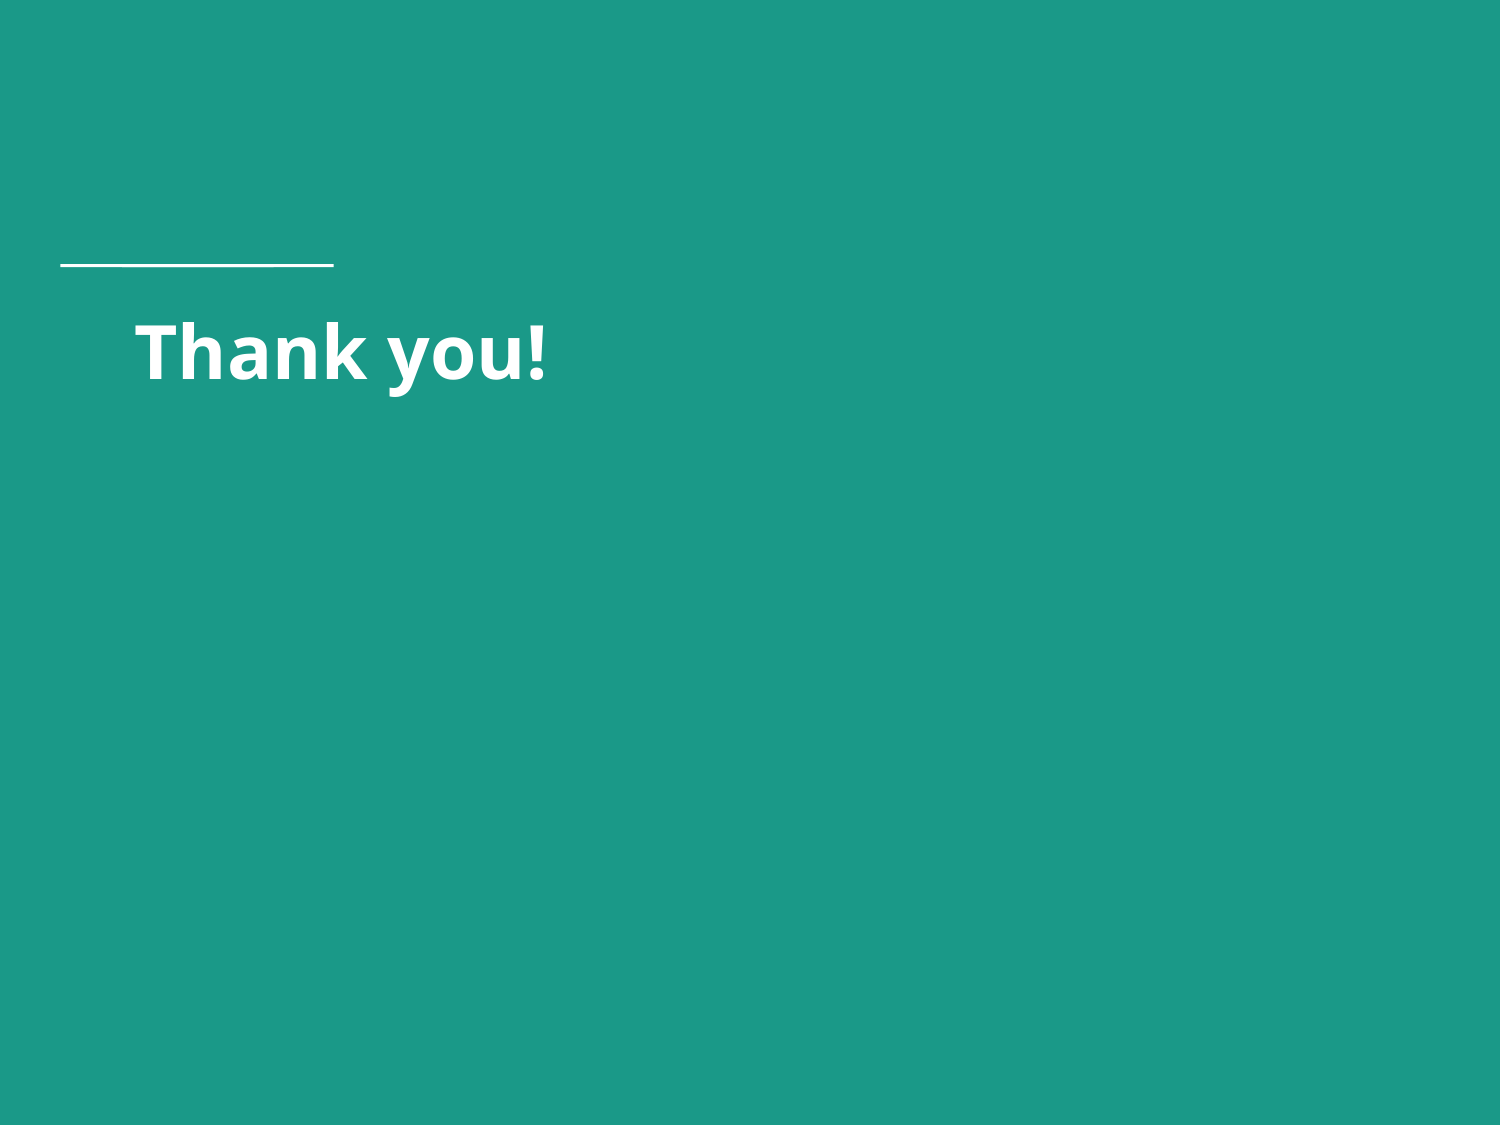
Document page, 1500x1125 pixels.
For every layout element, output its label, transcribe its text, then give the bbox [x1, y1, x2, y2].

title Thank you! [119, 289, 1381, 622]
